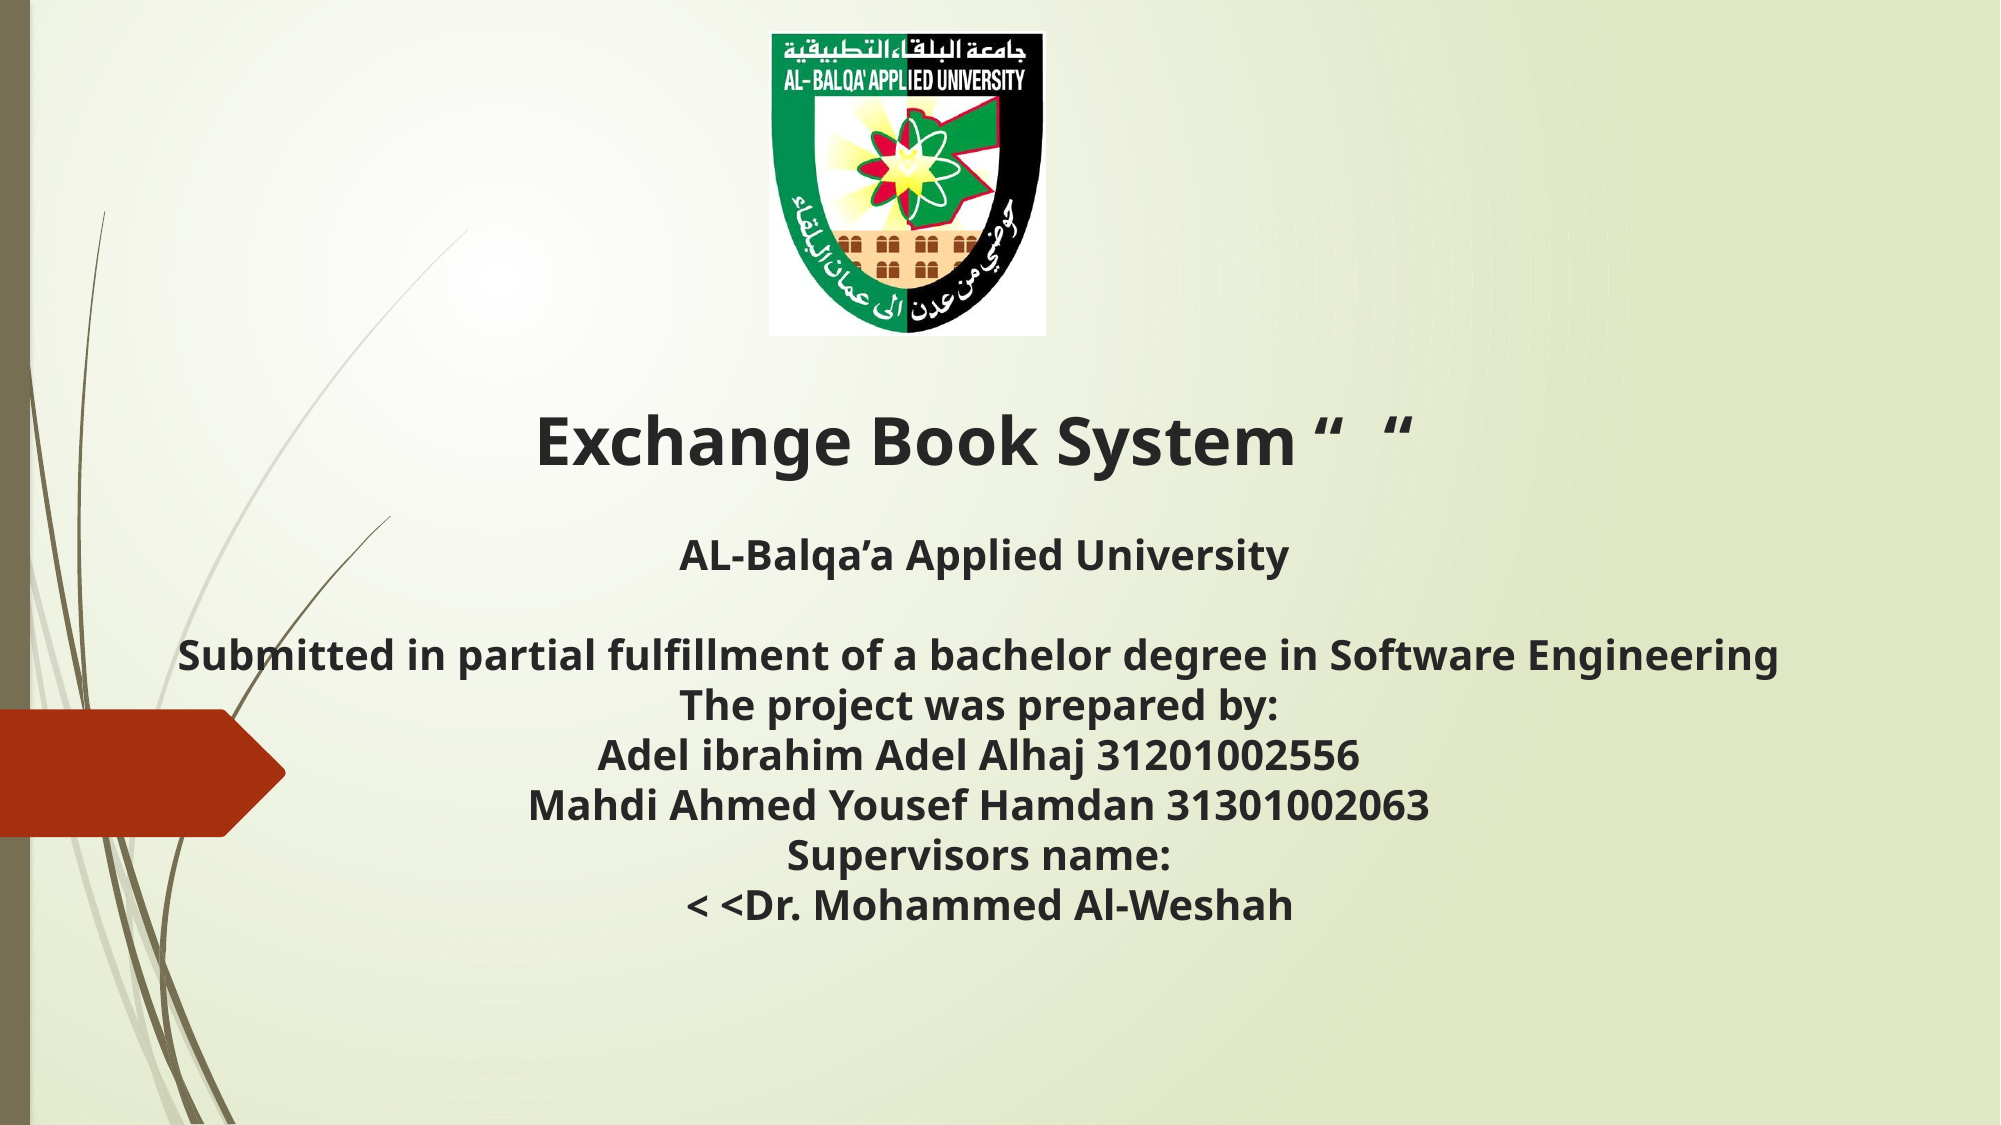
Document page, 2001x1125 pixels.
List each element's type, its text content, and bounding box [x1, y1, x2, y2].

title “Exchange Book System “ AL-Balqa’a Applied University Submitted in partial fulfillment of a bachelor degree in Software Engineering The project was prepared by: Adel ibrahim Adel Alhaj 31201002556 Mahdi Ahmed Yousef Hamdan 31301002063 Supervisors name: <Dr. Mohammed Al-Weshah > [65, 183, 1904, 1037]
picture [769, 31, 1046, 336]
